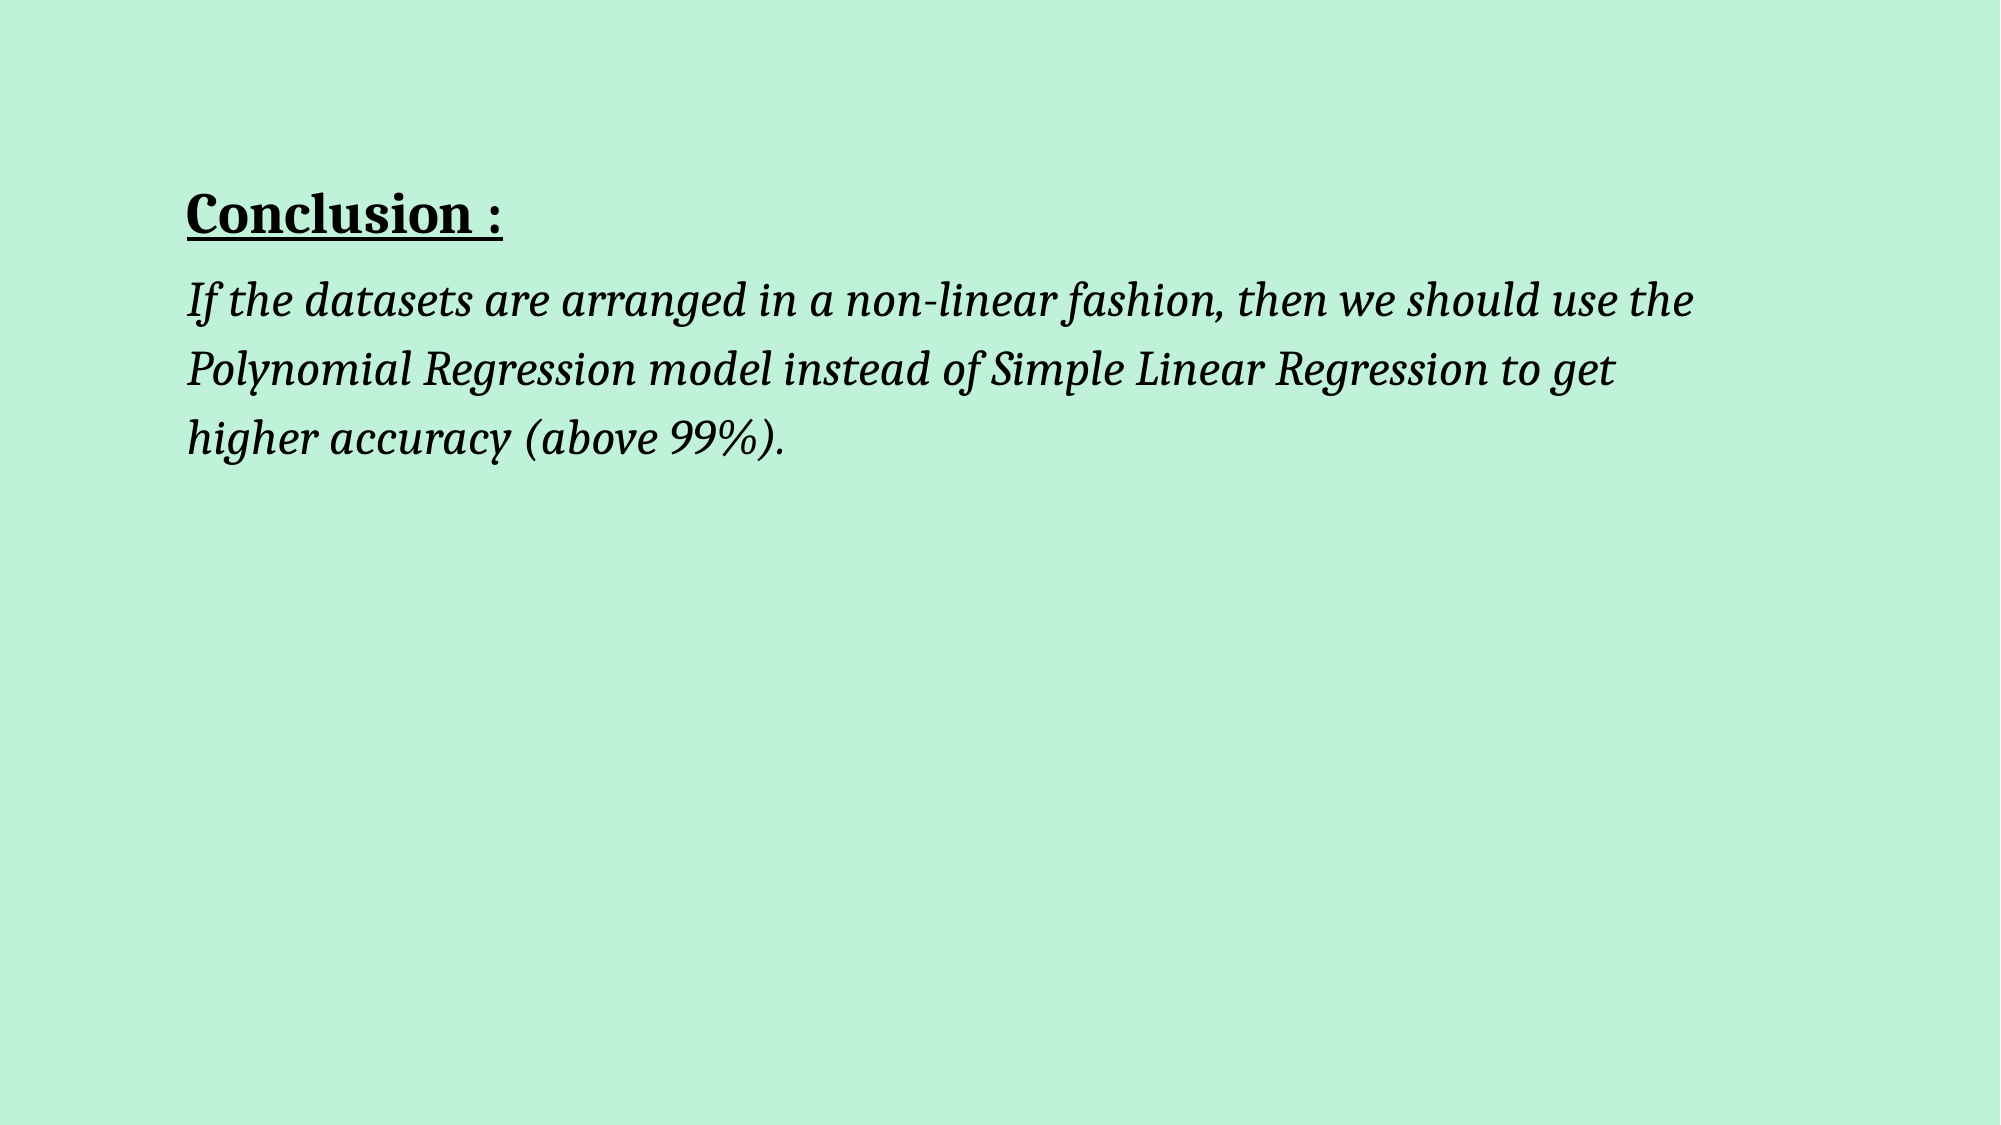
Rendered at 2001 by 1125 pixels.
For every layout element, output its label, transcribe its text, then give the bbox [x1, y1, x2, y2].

text_box Conclusion : If the datasets are arranged in a non-linear fashion, then we should use the Polynomial Regression model instead of Simple Linear Regression to get higher accuracy (above 99%). [172, 98, 1729, 473]
